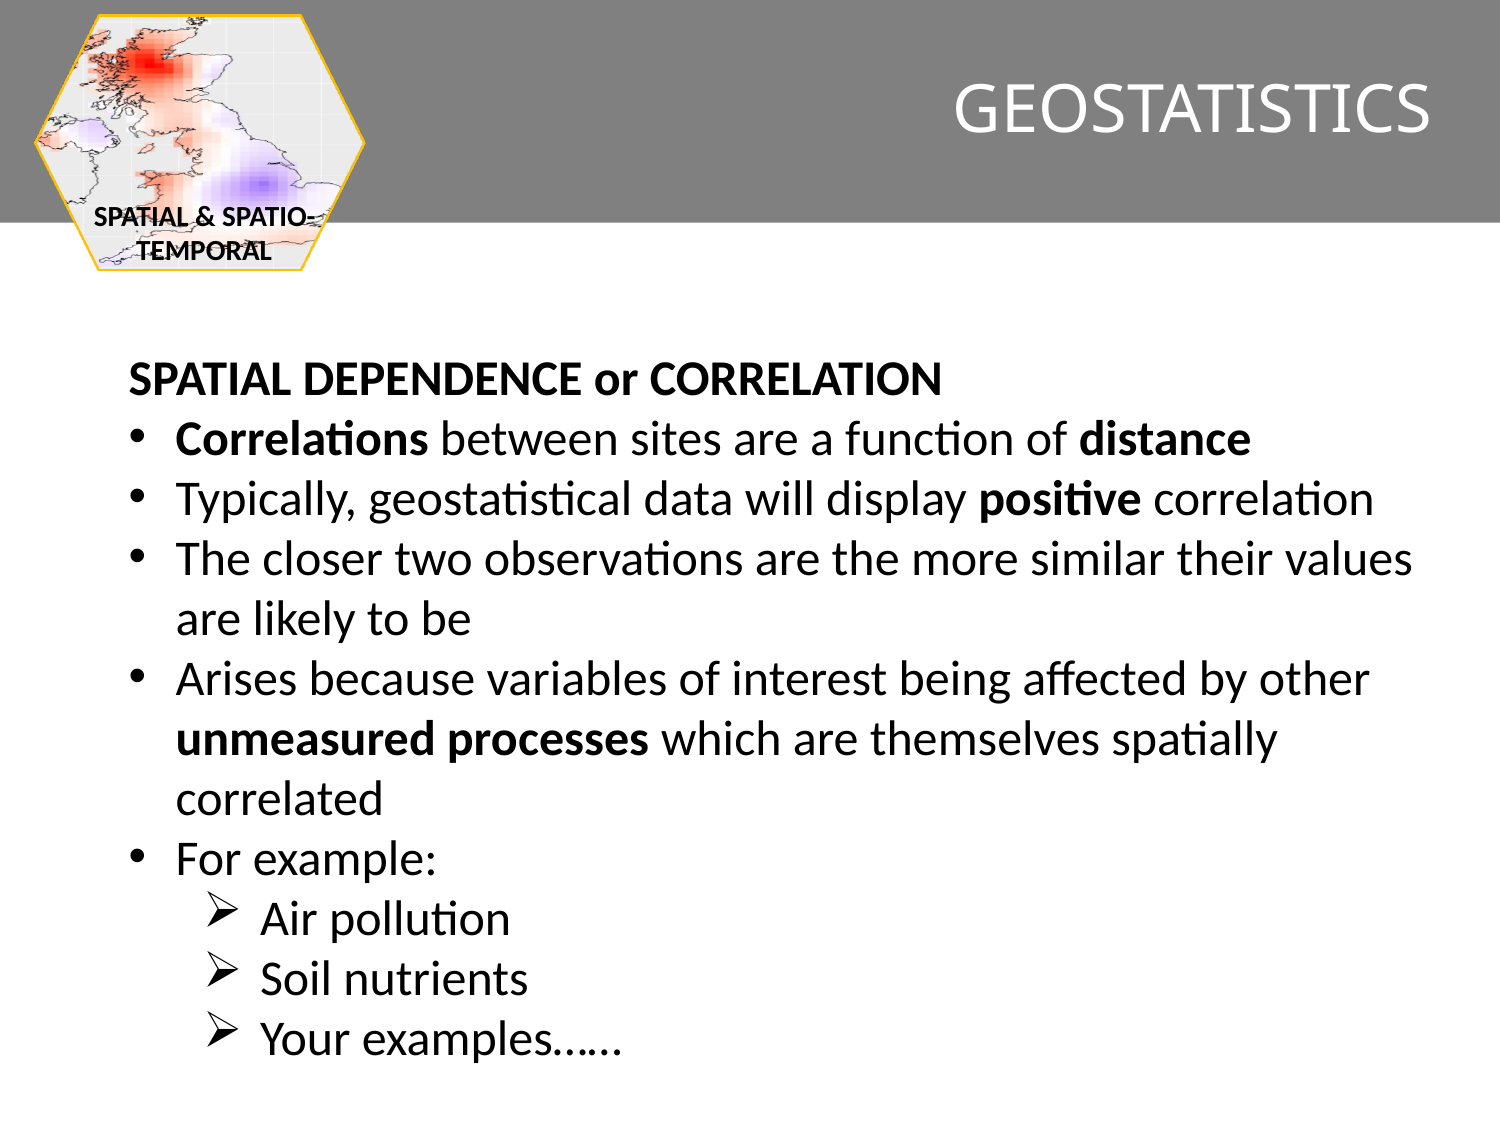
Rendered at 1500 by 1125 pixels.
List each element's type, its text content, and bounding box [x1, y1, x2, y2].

text_box SPATIAL DEPENDENCE or CORRELATION Correlations between sites are a function of distance Typically, geostatistical data will display positive correlation The closer two observations are the more similar their values are likely to be Arises because variables of interest being affected by other unmeasured processes which are themselves spatially correlated For example: Air pollution Soil nutrients Your examples…… [113, 338, 1460, 1074]
text_box SPATIAL & SPATIO-TEMPORAL [74, 271, 334, 275]
title geostatistics [0, 0, 1500, 223]
picture [33, 14, 366, 271]
